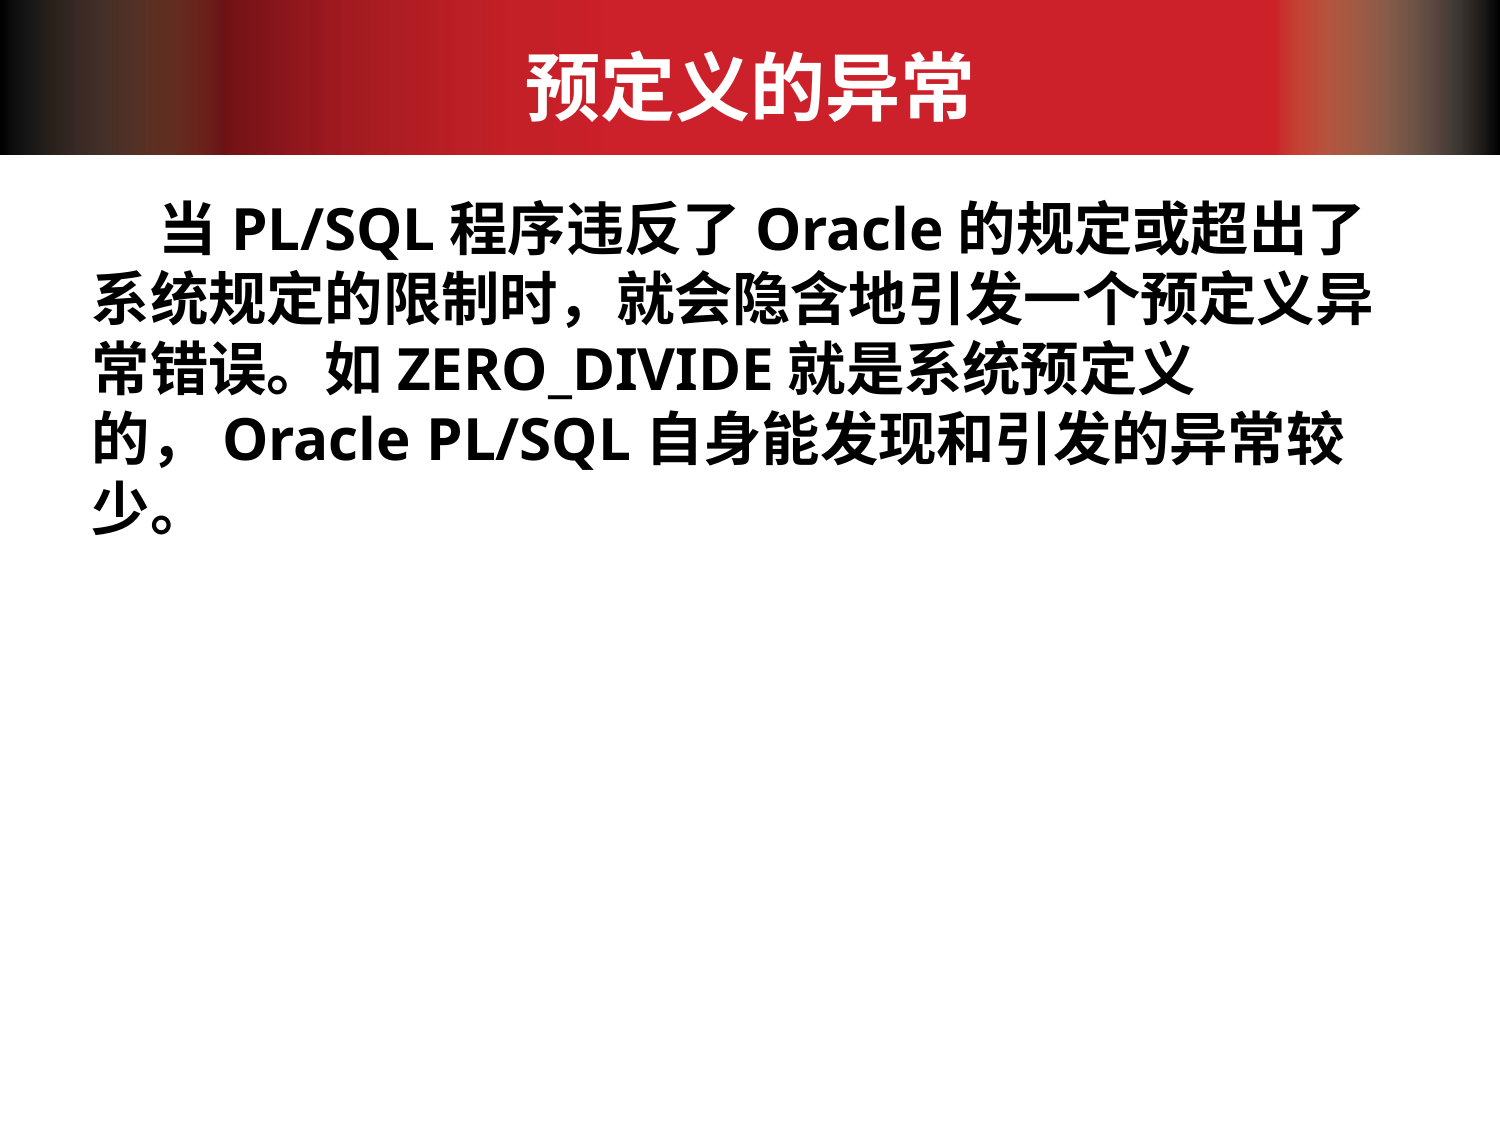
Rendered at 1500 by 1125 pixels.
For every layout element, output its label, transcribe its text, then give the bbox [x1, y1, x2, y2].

list 当PL/SQL程序违反了Oracle的规定或超出了系统规定的限制时，就会隐含地引发一个预定义异常错误。如ZERO_DIVIDE就是系统预定义的，Oracle PL/SQL自身能发现和引发的异常较少。 [76, 184, 1424, 1035]
picture [0, 0, 1500, 155]
title 预定义的异常 [62, 21, 1438, 150]
